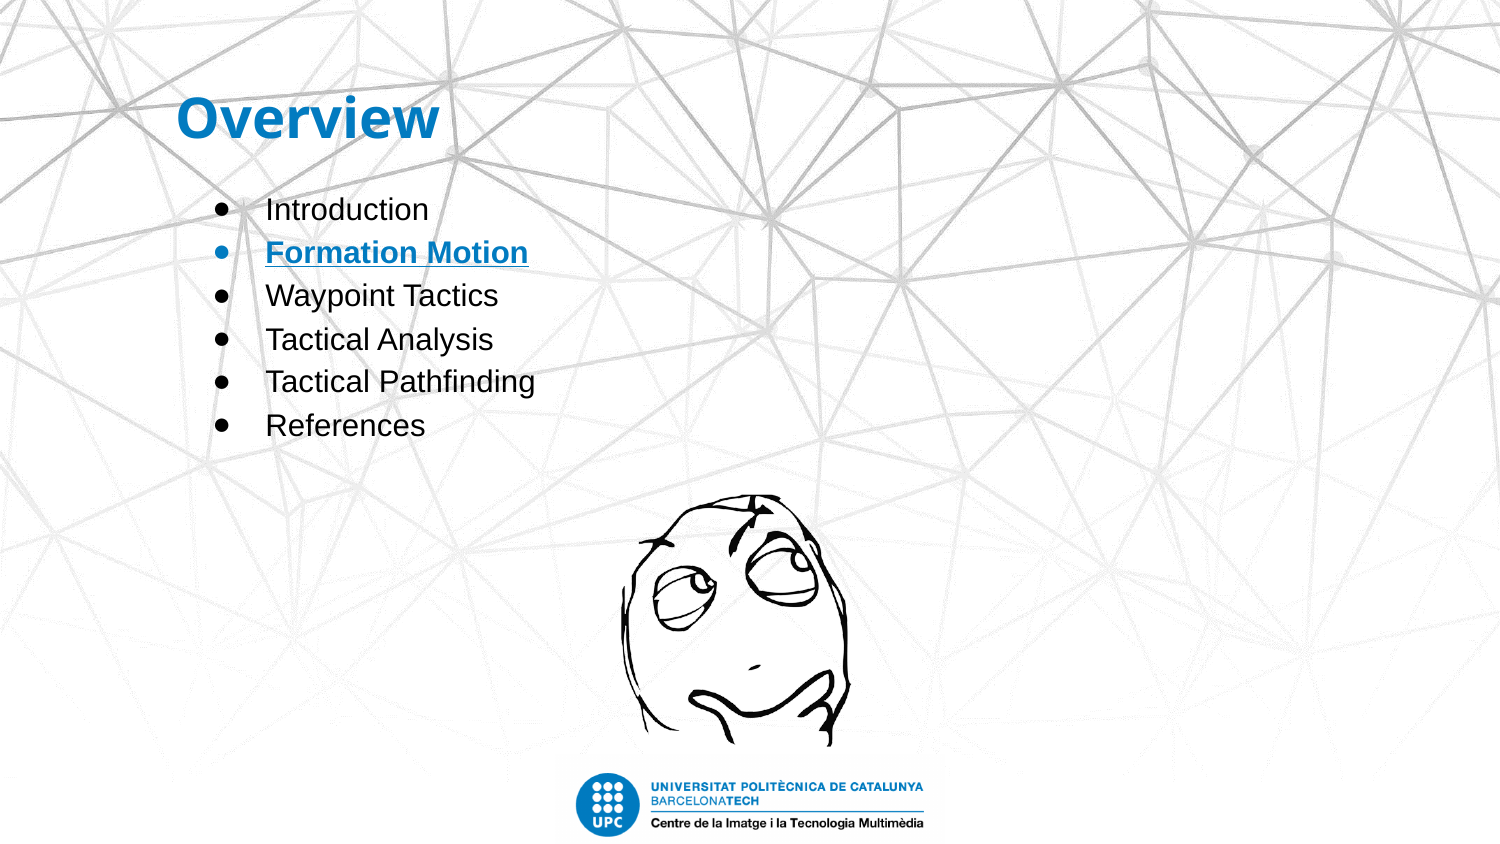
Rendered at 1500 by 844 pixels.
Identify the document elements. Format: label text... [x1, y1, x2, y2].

picture [0, 0, 1500, 844]
text_box Introduction Formation Motion Waypoint Tactics Tactical Analysis Tactical Pathfinding References [175, 155, 668, 458]
title Overview [175, 3, 1325, 156]
